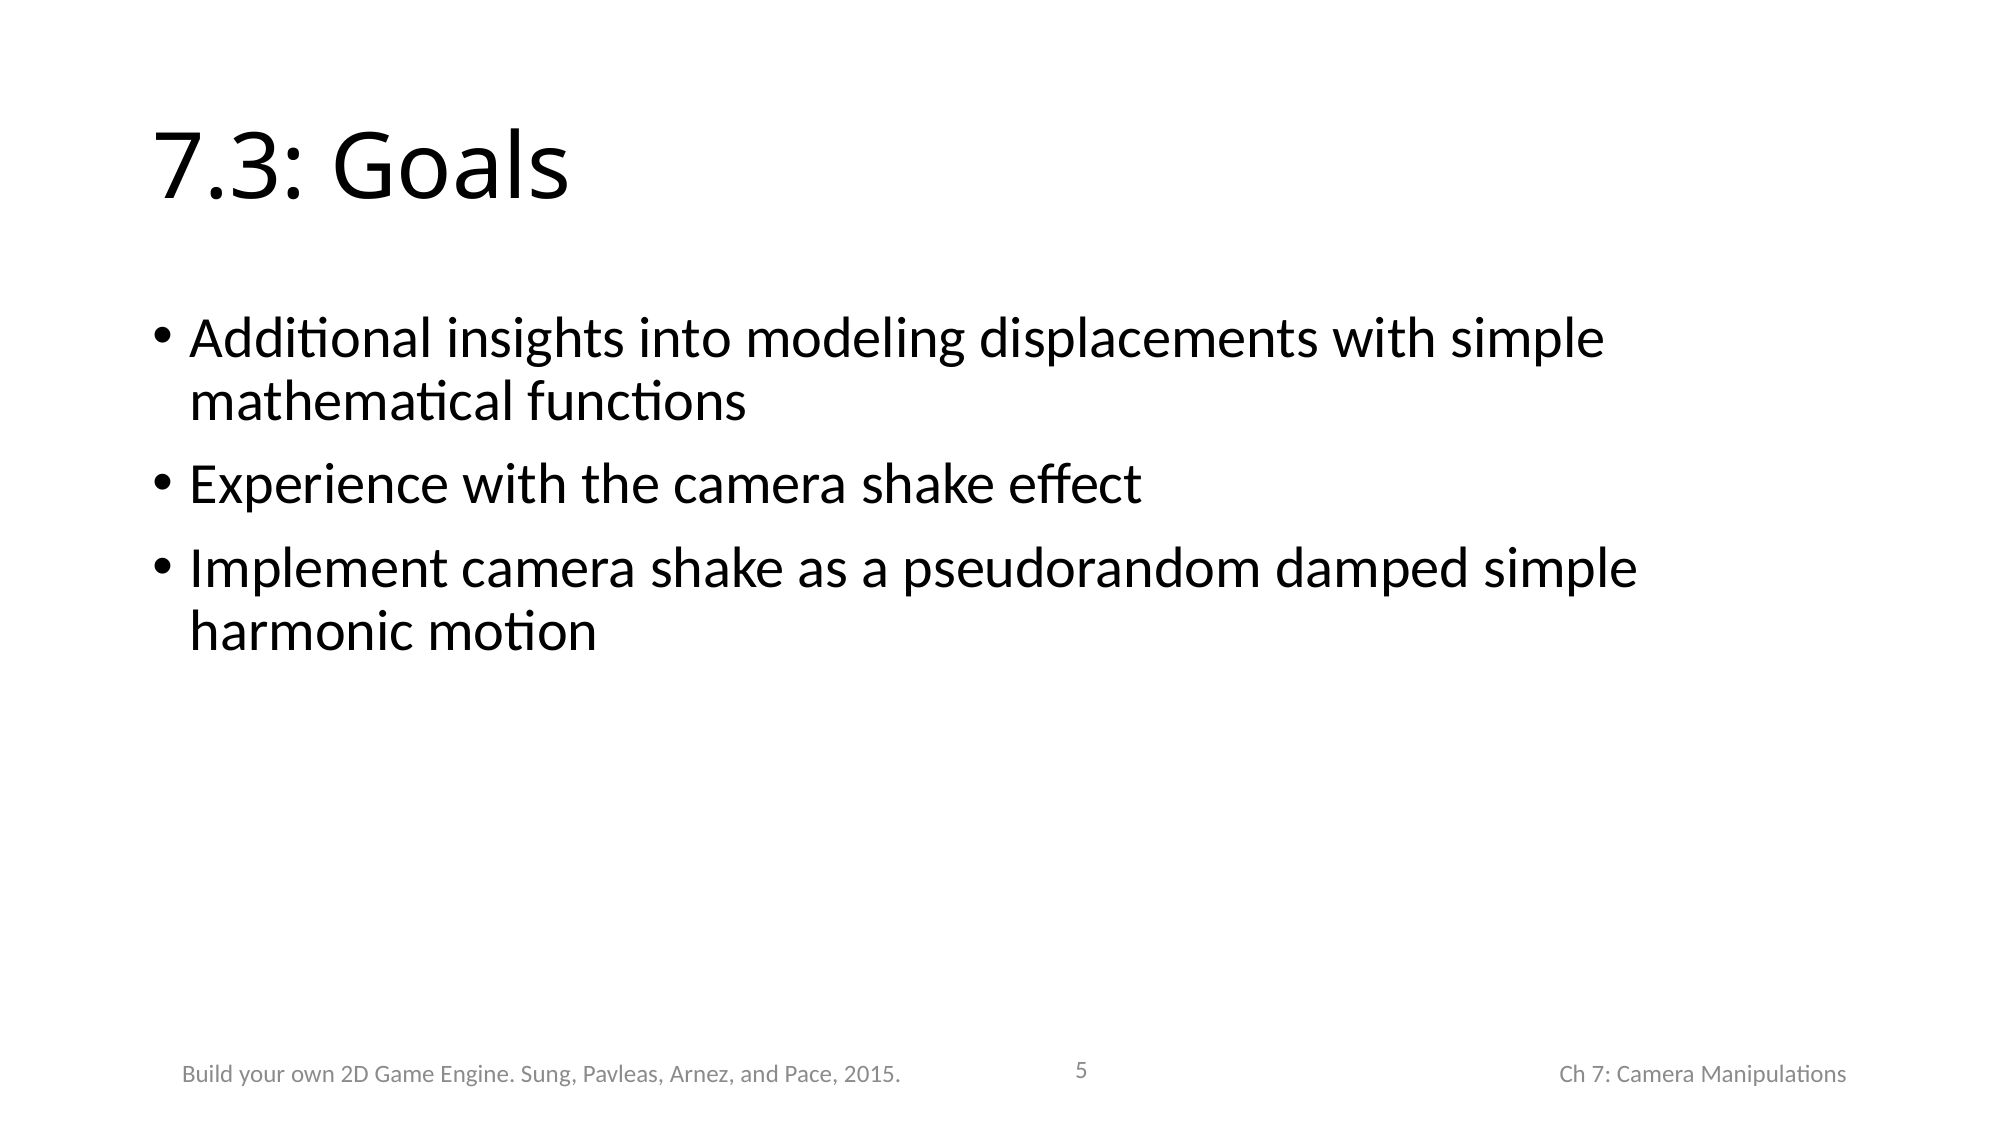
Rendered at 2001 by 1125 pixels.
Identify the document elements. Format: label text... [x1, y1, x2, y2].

list Additional insights into modeling displacements with simple mathematical functions Experience with the camera shake effect Implement camera shake as a pseudorandom damped simple harmonic motion [137, 299, 1863, 1014]
title 7.3: Goals [137, 59, 1863, 278]
